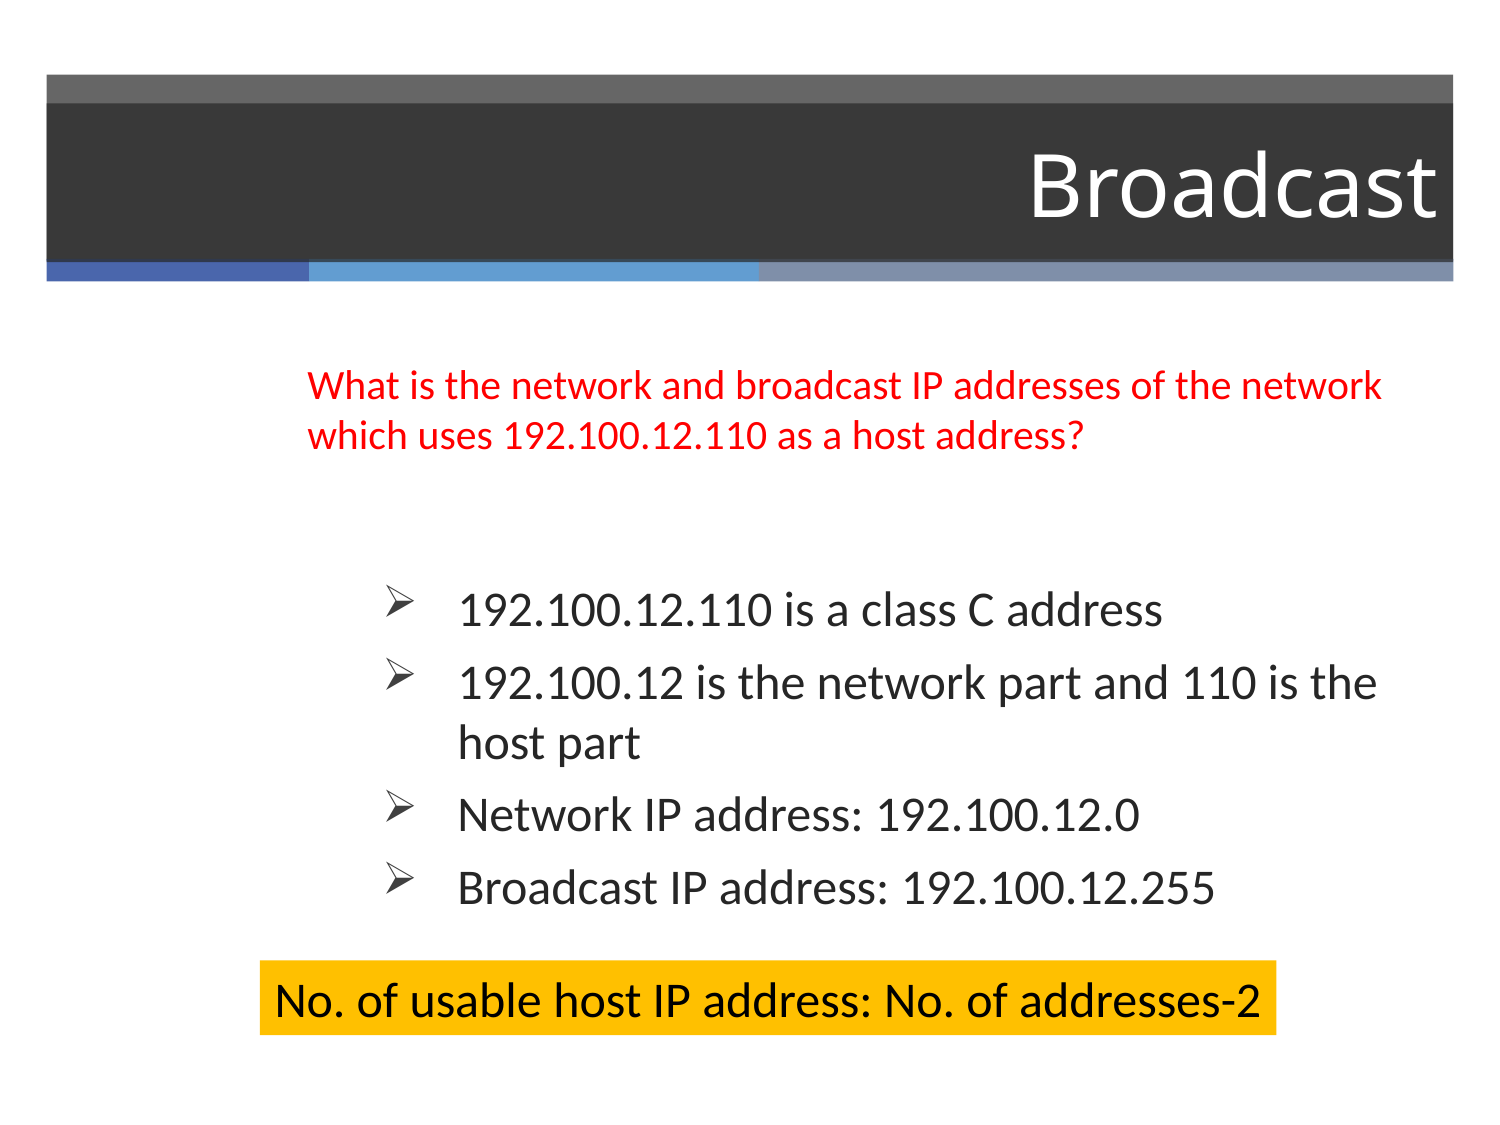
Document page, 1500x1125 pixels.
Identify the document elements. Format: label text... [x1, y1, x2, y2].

list What is the network and broadcast IP addresses of the network which uses 192.100.12.110 as a host address? 192.100.12.110 is a class C address 192.100.12 is the network part and 110 is the host part Network IP address: 192.100.12.0 Broadcast IP address: 192.100.12.255 [292, 350, 1454, 1005]
text_box No. of usable host IP address: No. of addresses-2 [259, 960, 1277, 1036]
title Broadcast [46, 103, 1454, 263]
